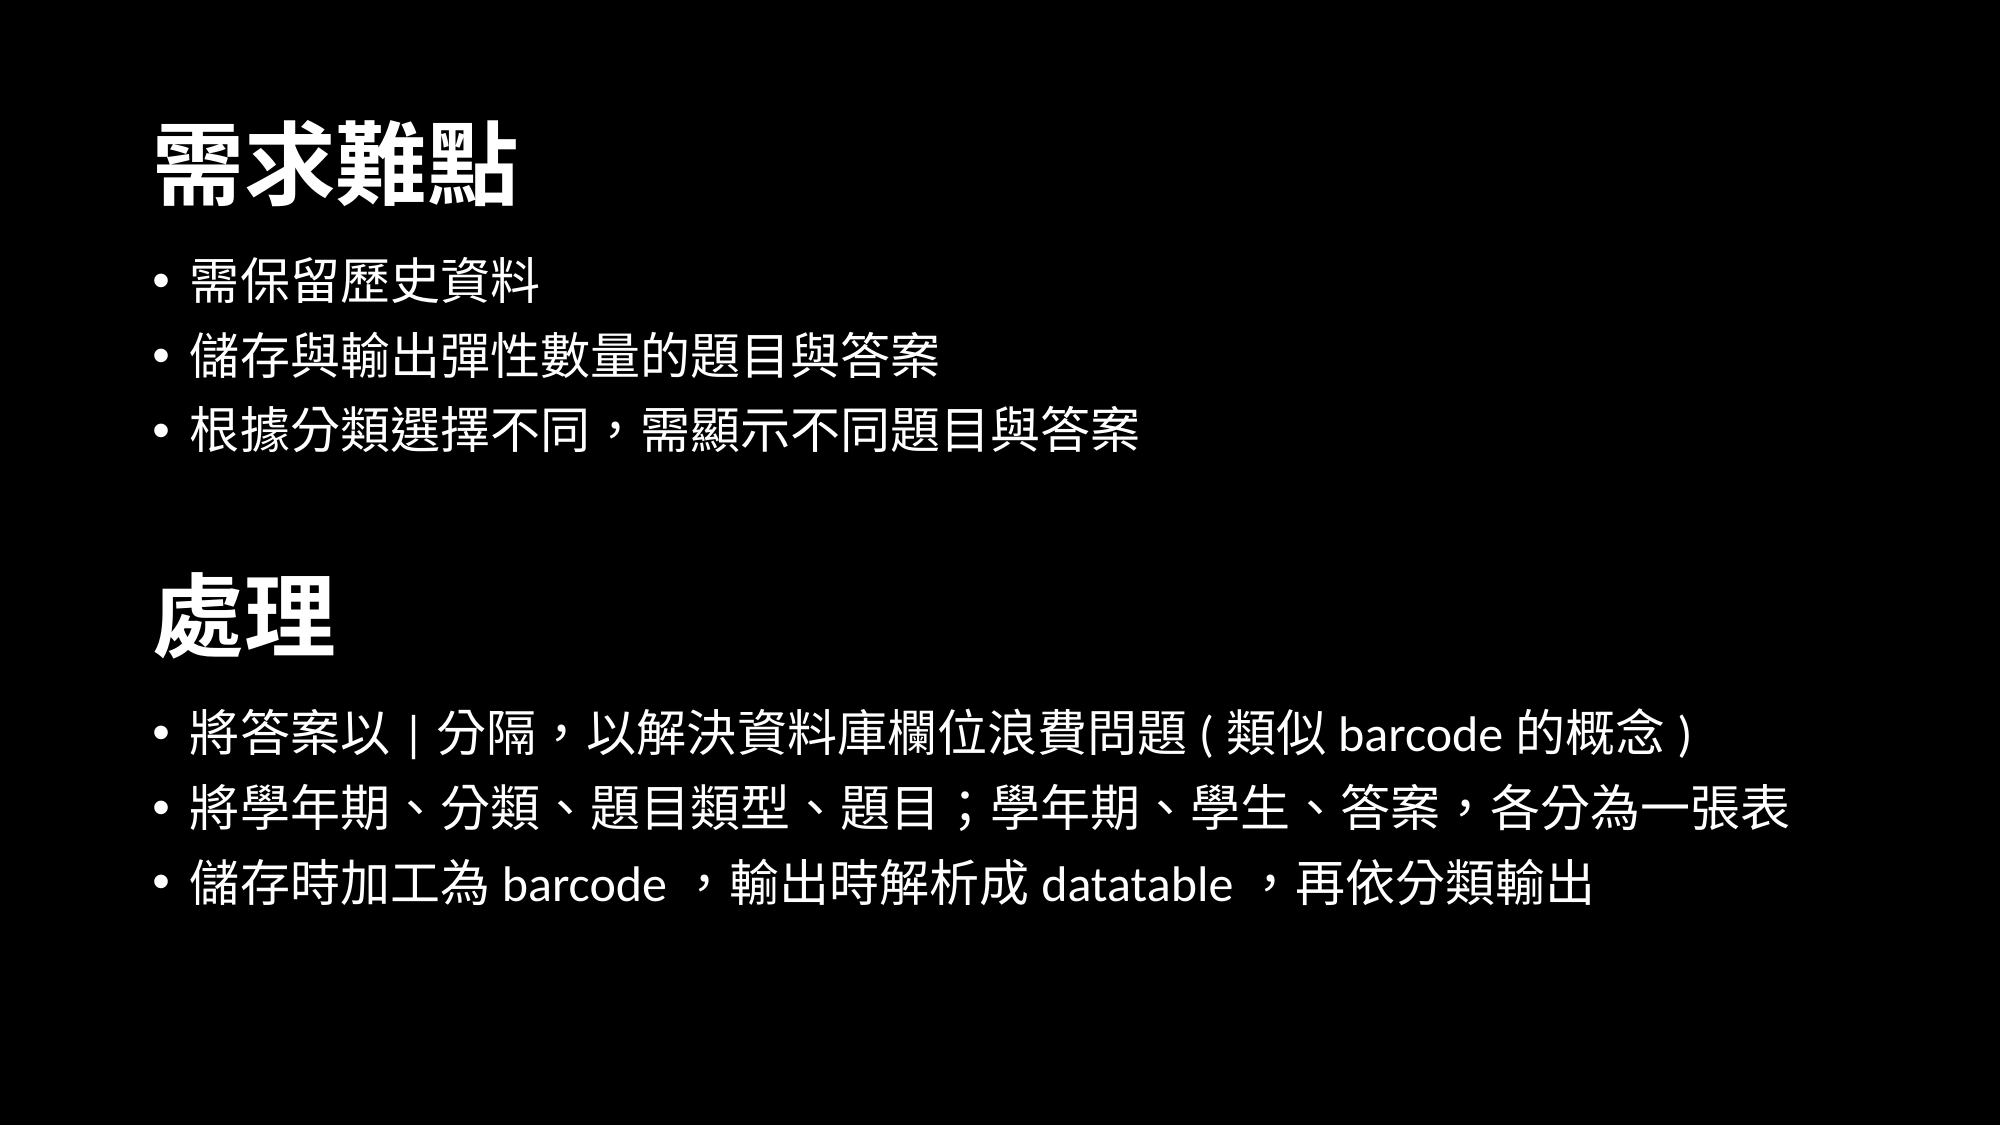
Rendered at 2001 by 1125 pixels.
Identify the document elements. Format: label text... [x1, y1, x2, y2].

list 需保留歷史資料 儲存與輸出彈性數量的題目與答案 根據分類選擇不同，需顯示不同題目與答案 [137, 248, 1326, 541]
text_box 將答案以|分隔，以解決資料庫欄位浪費問題(類似barcode的概念) 將學年期、分類、題目類型、題目；學年期、學生、答案，各分為一張表 儲存時加工為barcode，輸出時解析成datatable，再依分類輸出 [137, 700, 1924, 993]
title 需求難點 [137, 59, 552, 248]
text_box 處理 [137, 511, 552, 700]
